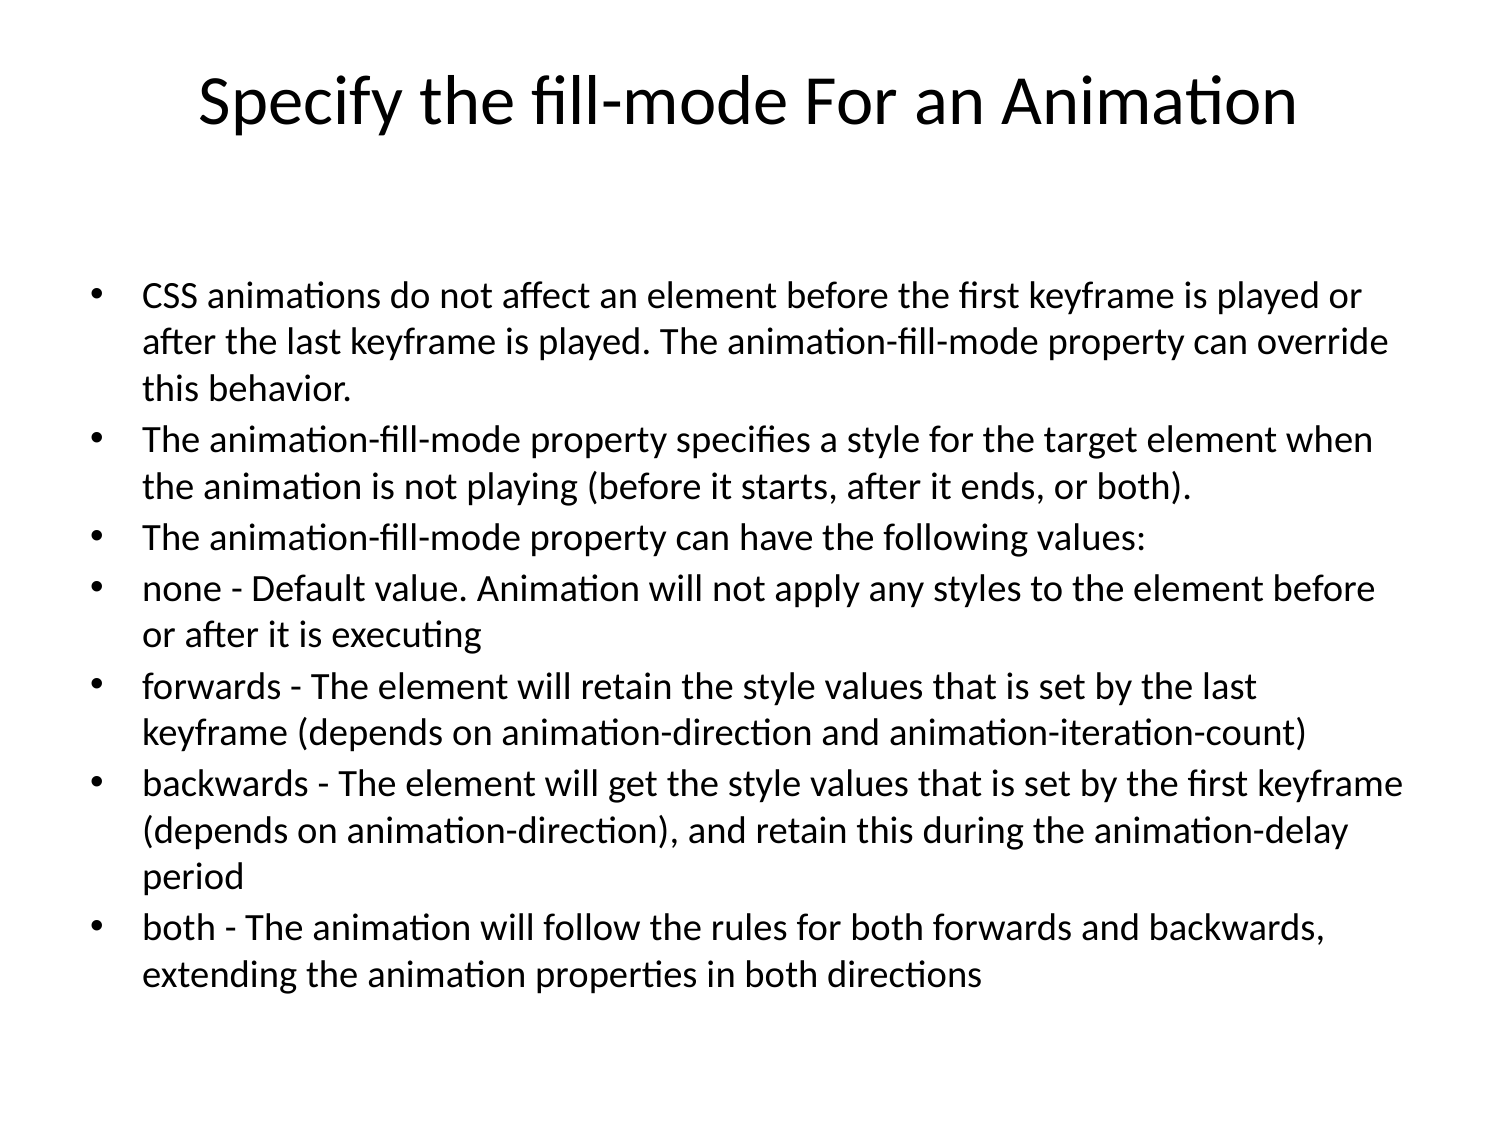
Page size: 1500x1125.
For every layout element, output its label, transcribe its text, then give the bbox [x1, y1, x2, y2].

title Specify the fill-mode For an Animation [75, 45, 1425, 233]
list CSS animations do not affect an element before the first keyframe is played or after the last keyframe is played. The animation-fill-mode property can override this behavior. The animation-fill-mode property specifies a style for the target element when the animation is not playing (before it starts, after it ends, or both). The animation-fill-mode property can have the following values: none - Default value. Animation will not apply any styles to the element before or after it is executing forwards - The element will retain the style values that is set by the last keyframe (depends on animation-direction and animation-iteration-count) backwards - The element will get the style values that is set by the first keyframe (depends on animation-direction), and retain this during the animation-delay period both - The animation will follow the rules for both forwards and backwards, extending the animation properties in both directions [75, 262, 1425, 1005]
